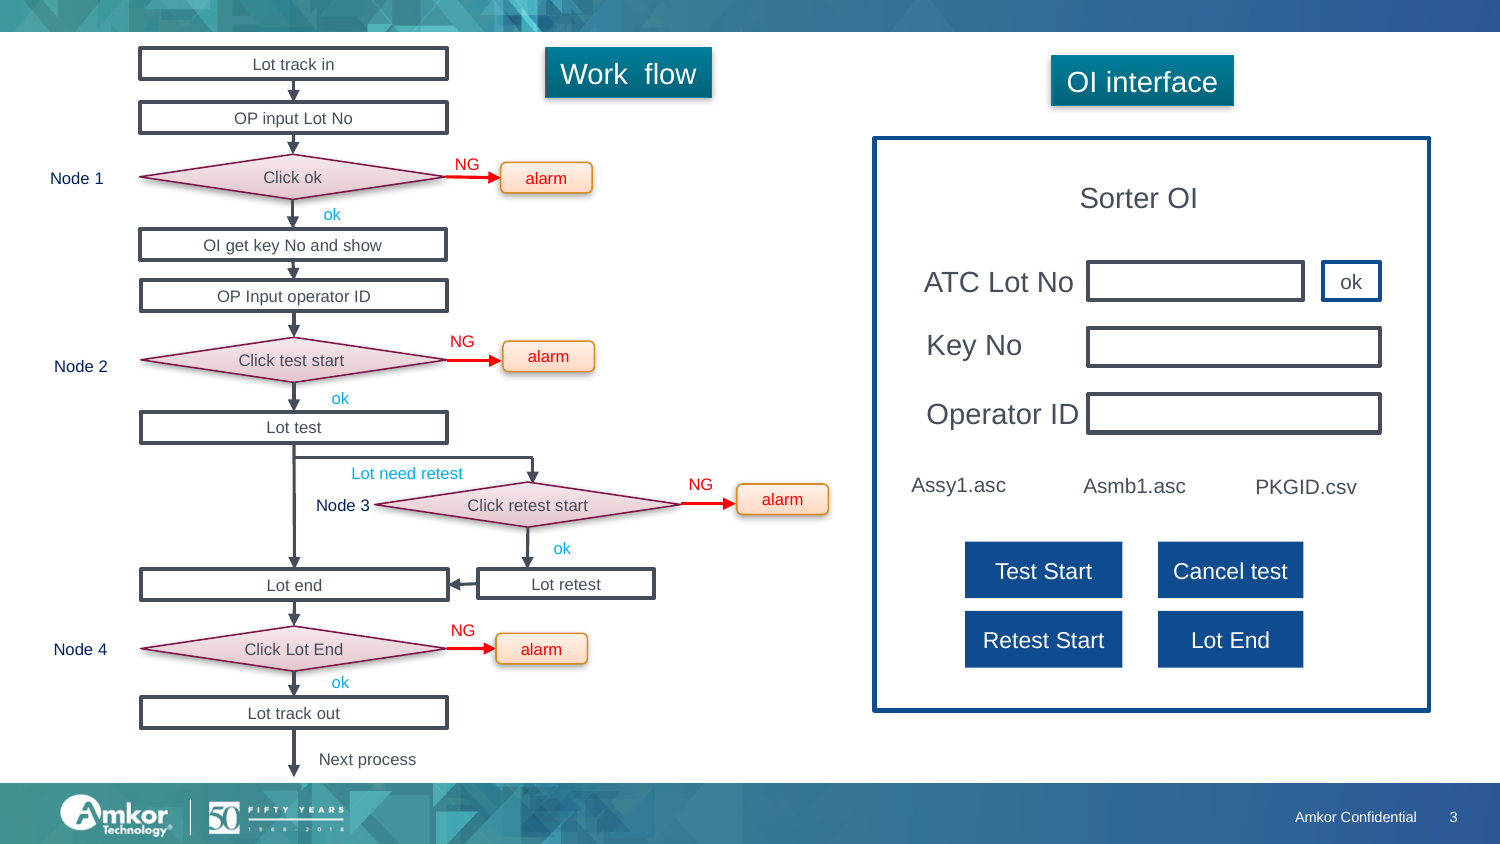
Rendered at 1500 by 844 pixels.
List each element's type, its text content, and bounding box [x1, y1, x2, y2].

text_box Lot retest [476, 567, 656, 600]
text_box Sorter OI [1064, 171, 1221, 222]
text_box ok [538, 530, 601, 566]
text_box Click Lot End [140, 626, 446, 672]
text_box Lot track in [138, 46, 449, 81]
text_box alarm [499, 161, 593, 194]
text_box OI get key No and show [138, 227, 448, 262]
text_box Assy1.asc [896, 463, 1022, 504]
text_box NG [440, 146, 503, 181]
text_box Click ok [138, 154, 440, 200]
text_box ok [1321, 260, 1382, 302]
text_box alarm [736, 483, 830, 516]
text_box ok [316, 380, 379, 416]
text_box Lot track out [139, 695, 449, 730]
text_box OP Input operator ID [139, 278, 449, 313]
text_box Asmb1.asc [1068, 465, 1202, 506]
text_box Node 4 [38, 631, 126, 667]
text_box Lot End [1156, 609, 1305, 670]
text_box ok [308, 196, 371, 231]
text_box Lot test [139, 410, 449, 445]
picture [0, 783, 1500, 844]
text_box PKGID.csv [1240, 466, 1373, 506]
text_box NG [435, 323, 496, 359]
text_box Cancel test [1156, 539, 1305, 600]
text_box [1095, 392, 1382, 435]
text_box Operator ID [911, 388, 1095, 438]
text_box Node 3 [301, 487, 389, 522]
text_box Node 2 [39, 348, 127, 383]
text_box alarm [502, 340, 596, 373]
text_box NG [436, 612, 498, 648]
text_box NG [673, 466, 735, 502]
text_box Work flow [545, 47, 712, 98]
text_box OI interface [1051, 55, 1234, 106]
text_box OP input Lot No [138, 100, 449, 135]
text_box Test Start [963, 539, 1124, 600]
text_box ok [316, 664, 371, 700]
text_box Lot end [139, 567, 450, 602]
text_box Click test start [140, 337, 447, 383]
text_box Key No [911, 318, 1038, 369]
text_box alarm [495, 632, 589, 665]
text_box Node 1 [35, 160, 123, 196]
text_box Retest Start [963, 609, 1124, 670]
text_box Next process [304, 741, 485, 777]
text_box Lot need retest [336, 455, 557, 490]
text_box [1090, 260, 1305, 302]
text_box ATC Lot No [909, 255, 1090, 306]
picture [0, 0, 1500, 32]
text_box [872, 136, 1431, 713]
text_box [1086, 326, 1382, 368]
text_box Click retest start [389, 485, 680, 528]
